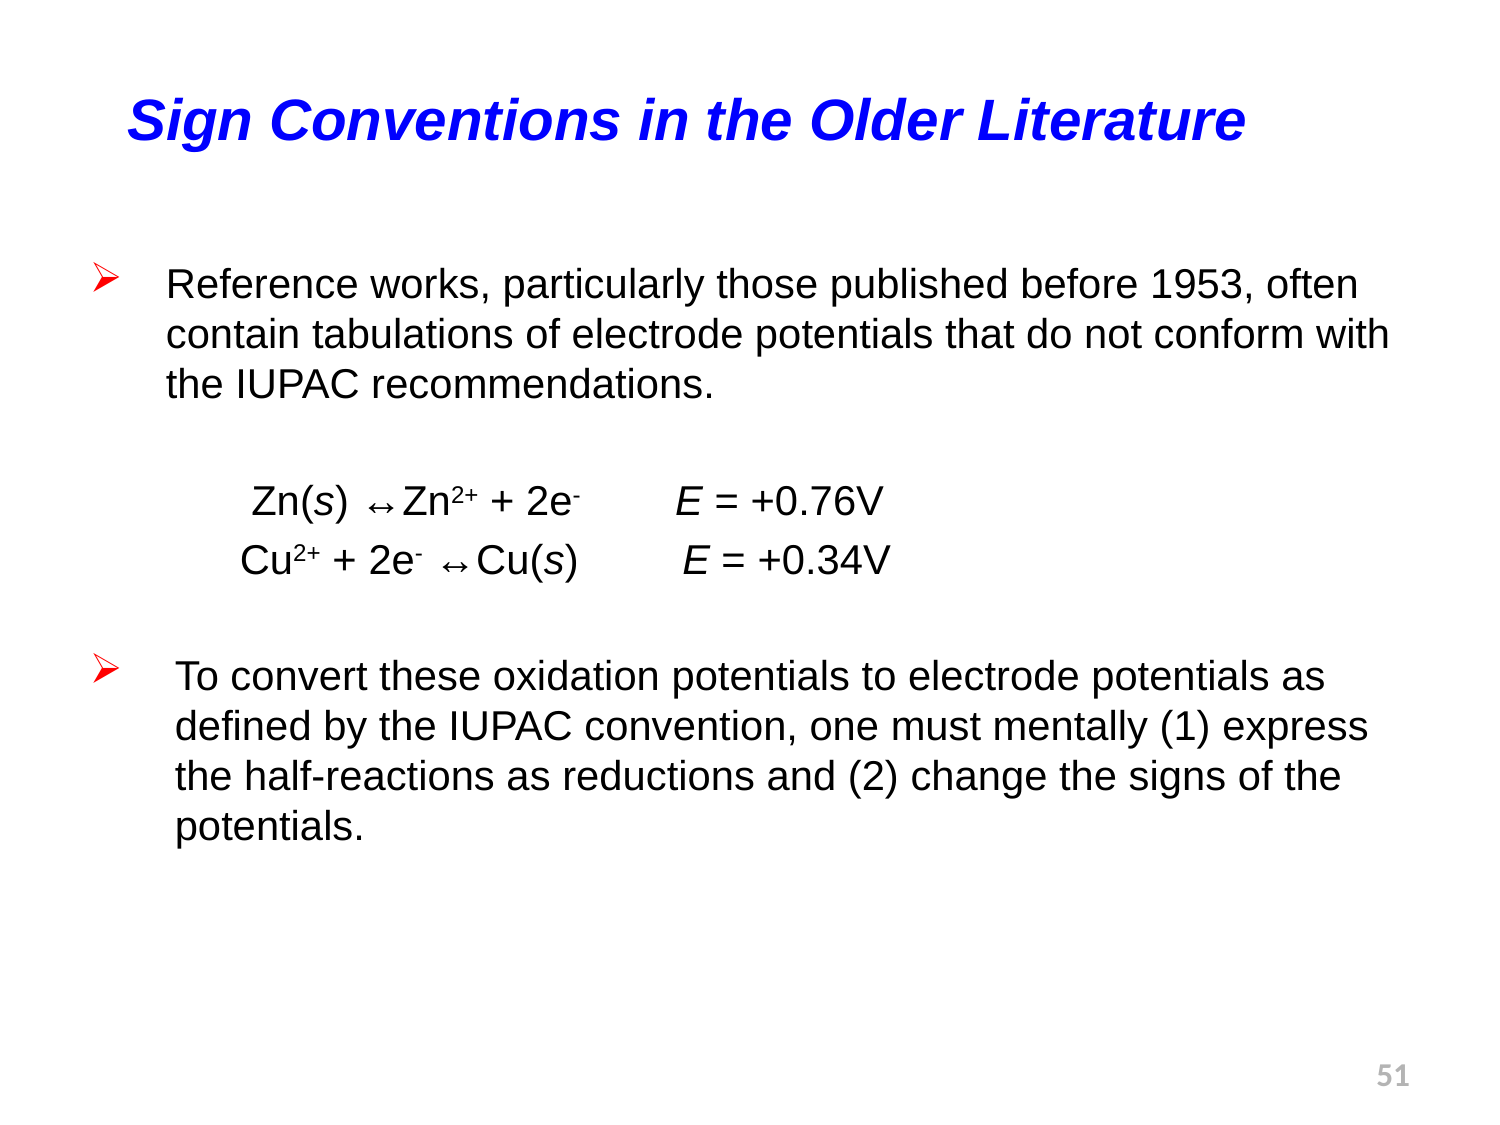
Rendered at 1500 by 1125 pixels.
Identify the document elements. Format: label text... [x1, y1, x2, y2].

slide_number 51 [1074, 1042, 1425, 1103]
text_box Sign Conventions in the Older Literature [112, 75, 1313, 160]
text_box Reference works, particularly those published before 1953, often contain tabulations of electrode potentials that do not conform with the IUPAC recommendations. Zn(s) ↔Zn2+ + 2e- E = +0.76V Cu2+ + 2e- ↔Cu(s) E = +0.34V To convert these oxidation potentials to electrode potentials as defined by the IUPAC convention, one must mentally (1) express the half-reactions as reductions and (2) change the signs of the potentials. [74, 249, 1438, 915]
